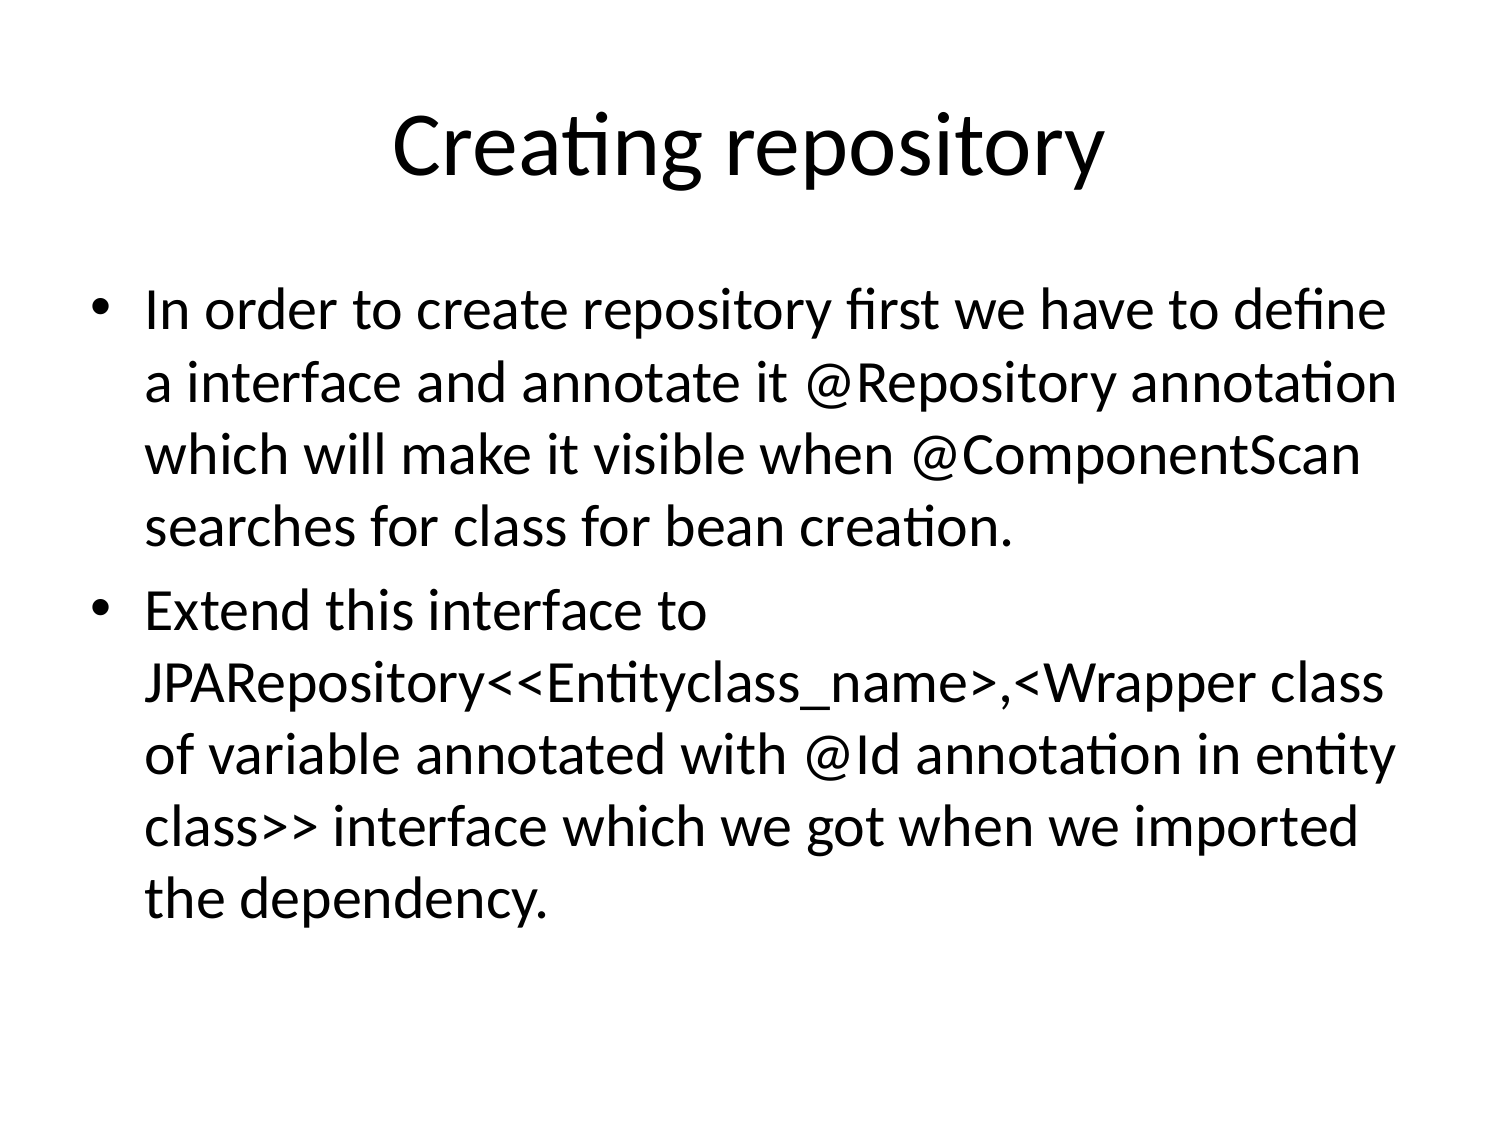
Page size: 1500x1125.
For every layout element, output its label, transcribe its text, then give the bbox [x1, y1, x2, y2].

title Creating repository [75, 45, 1425, 233]
list In order to create repository first we have to define a interface and annotate it @Repository annotation which will make it visible when @ComponentScan searches for class for bean creation. Extend this interface to JPARepository<<Entityclass_name>,<Wrapper class of variable annotated with @Id annotation in entity class>> interface which we got when we imported the dependency. [75, 262, 1425, 1005]
